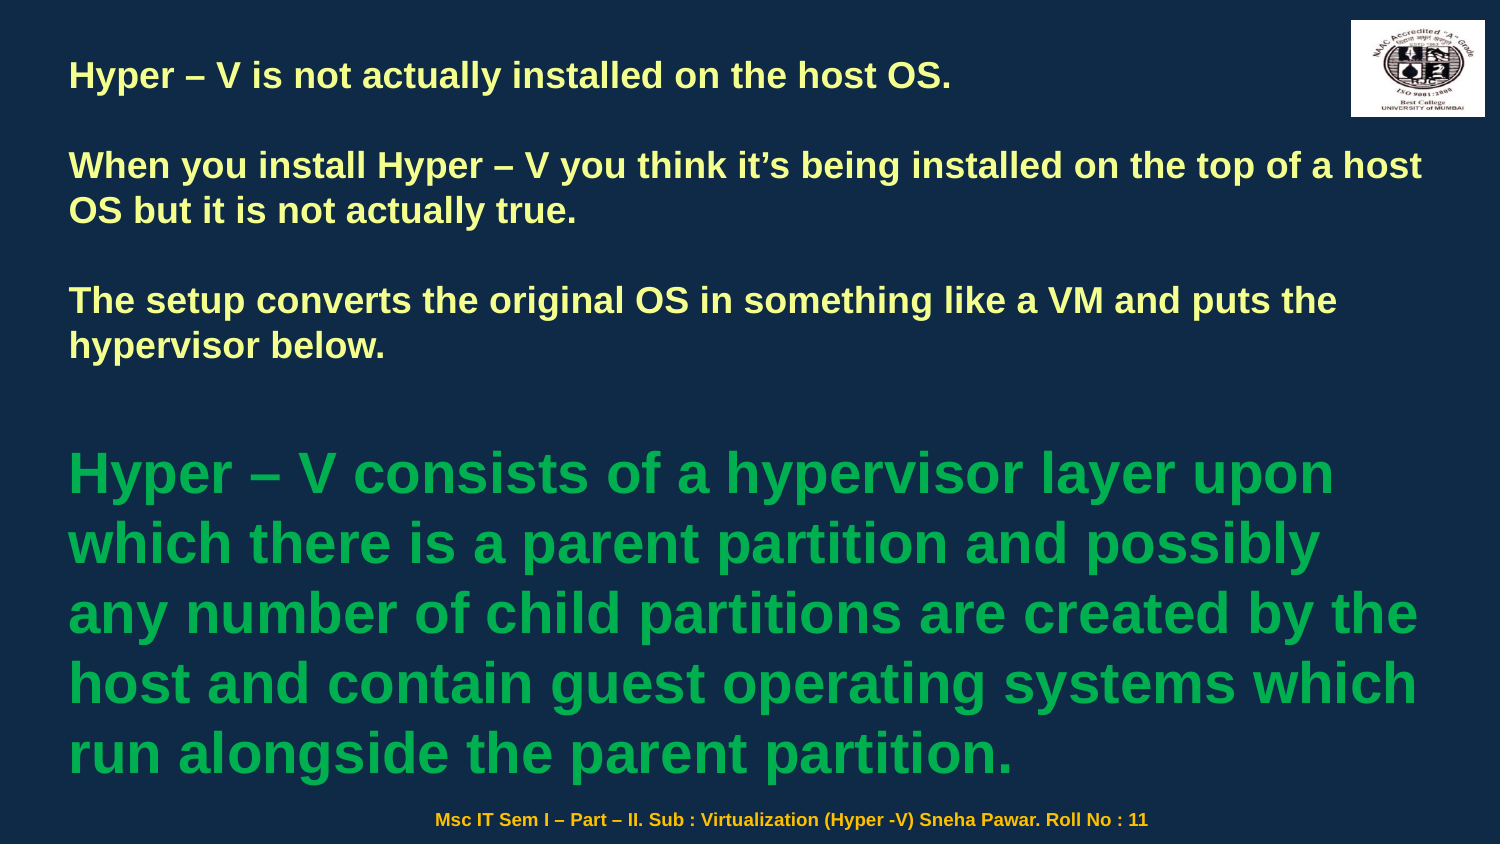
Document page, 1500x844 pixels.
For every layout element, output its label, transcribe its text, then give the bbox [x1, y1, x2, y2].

text_box Hyper – V is not actually installed on the host OS. When you install Hyper – V you think it’s being installed on the top of a host OS but it is not actually true. The setup converts the original OS in something like a VM and puts the hypervisor below. Hyper – V consists of a hypervisor layer upon which there is a parent partition and possibly any number of child partitions are created by the host and contain guest operating systems which run alongside the parent partition. [53, 43, 1447, 793]
picture [1351, 20, 1485, 118]
text_box Msc IT Sem I – Part – II. Sub : Virtualization (Hyper -V) Sneha Pawar. Roll No : 11 [420, 800, 1171, 838]
